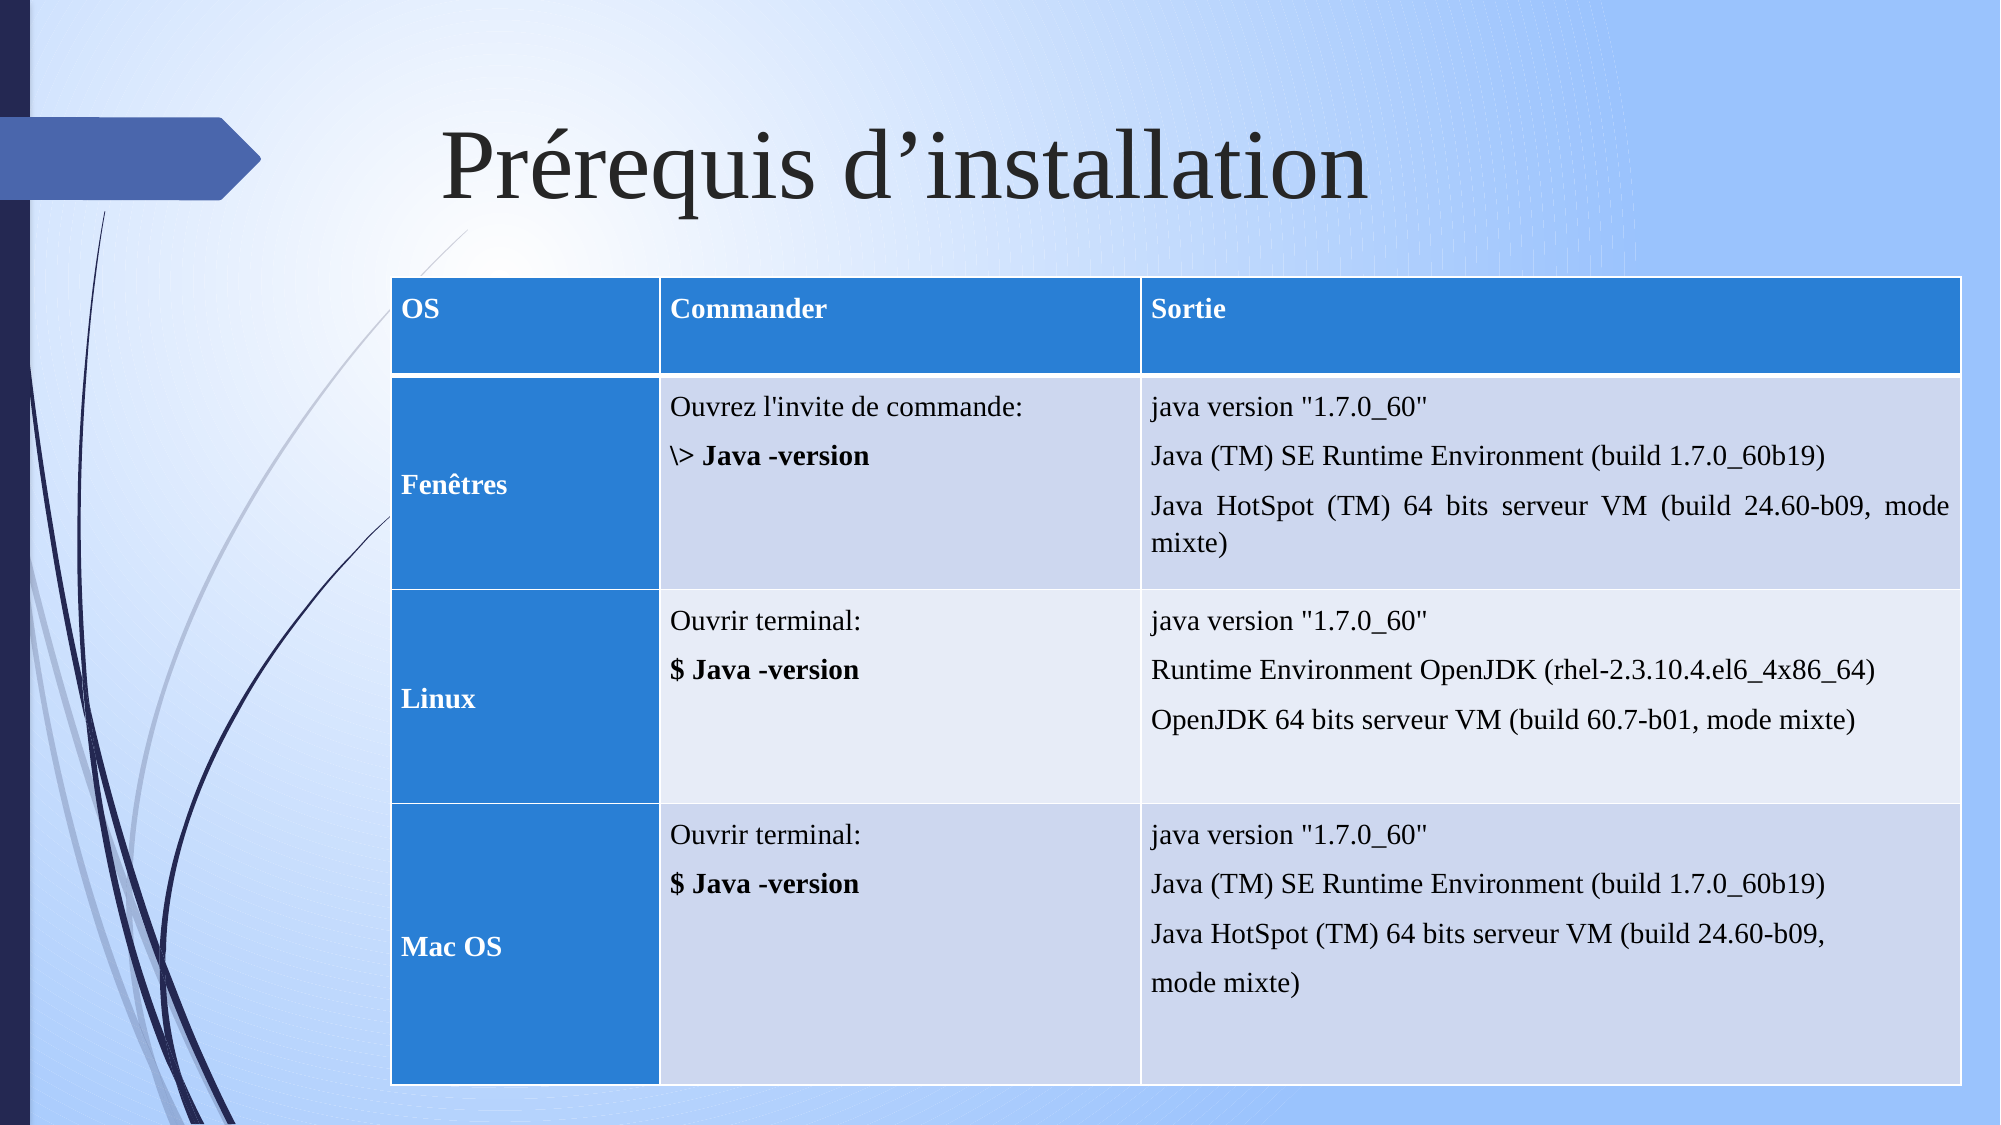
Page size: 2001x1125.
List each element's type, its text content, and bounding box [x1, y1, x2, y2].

table_cell Ouvrez l'invite de commande: \> Java -version [661, 378, 1140, 589]
table_cell java version "1.7.0_60" Java (TM) SE Runtime Environment (build 1.7.0_60b19) Java HotSpot (TM) 64 bits serveur VM (build 24.60-b09, mode mixte) [1142, 804, 1960, 1084]
table_cell java version "1.7.0_60" Runtime Environment OpenJDK (rhel-2.3.10.4.el6_4x86_64) OpenJDK 64 bits serveur VM (build 60.7-b01, mode mixte) [1142, 590, 1960, 803]
table_header Commander [661, 278, 1140, 373]
table_cell java version "1.7.0_60" Java (TM) SE Runtime Environment (build 1.7.0_60b19) Java HotSpot (TM) 64 bits serveur VM (build 24.60-b09, mode mixte) [1142, 378, 1960, 589]
table_cell Ouvrir terminal: $ Java -version [661, 804, 1140, 1084]
table_cell Fenêtres [392, 378, 659, 589]
table_cell Mac OS [392, 804, 659, 1084]
table_cell Ouvrir terminal: $ Java -version [661, 590, 1140, 803]
title Prérequis d’installation [425, 102, 1888, 250]
table_header OS [392, 278, 659, 373]
table_cell Linux [392, 590, 659, 803]
table_header Sortie [1142, 278, 1960, 373]
